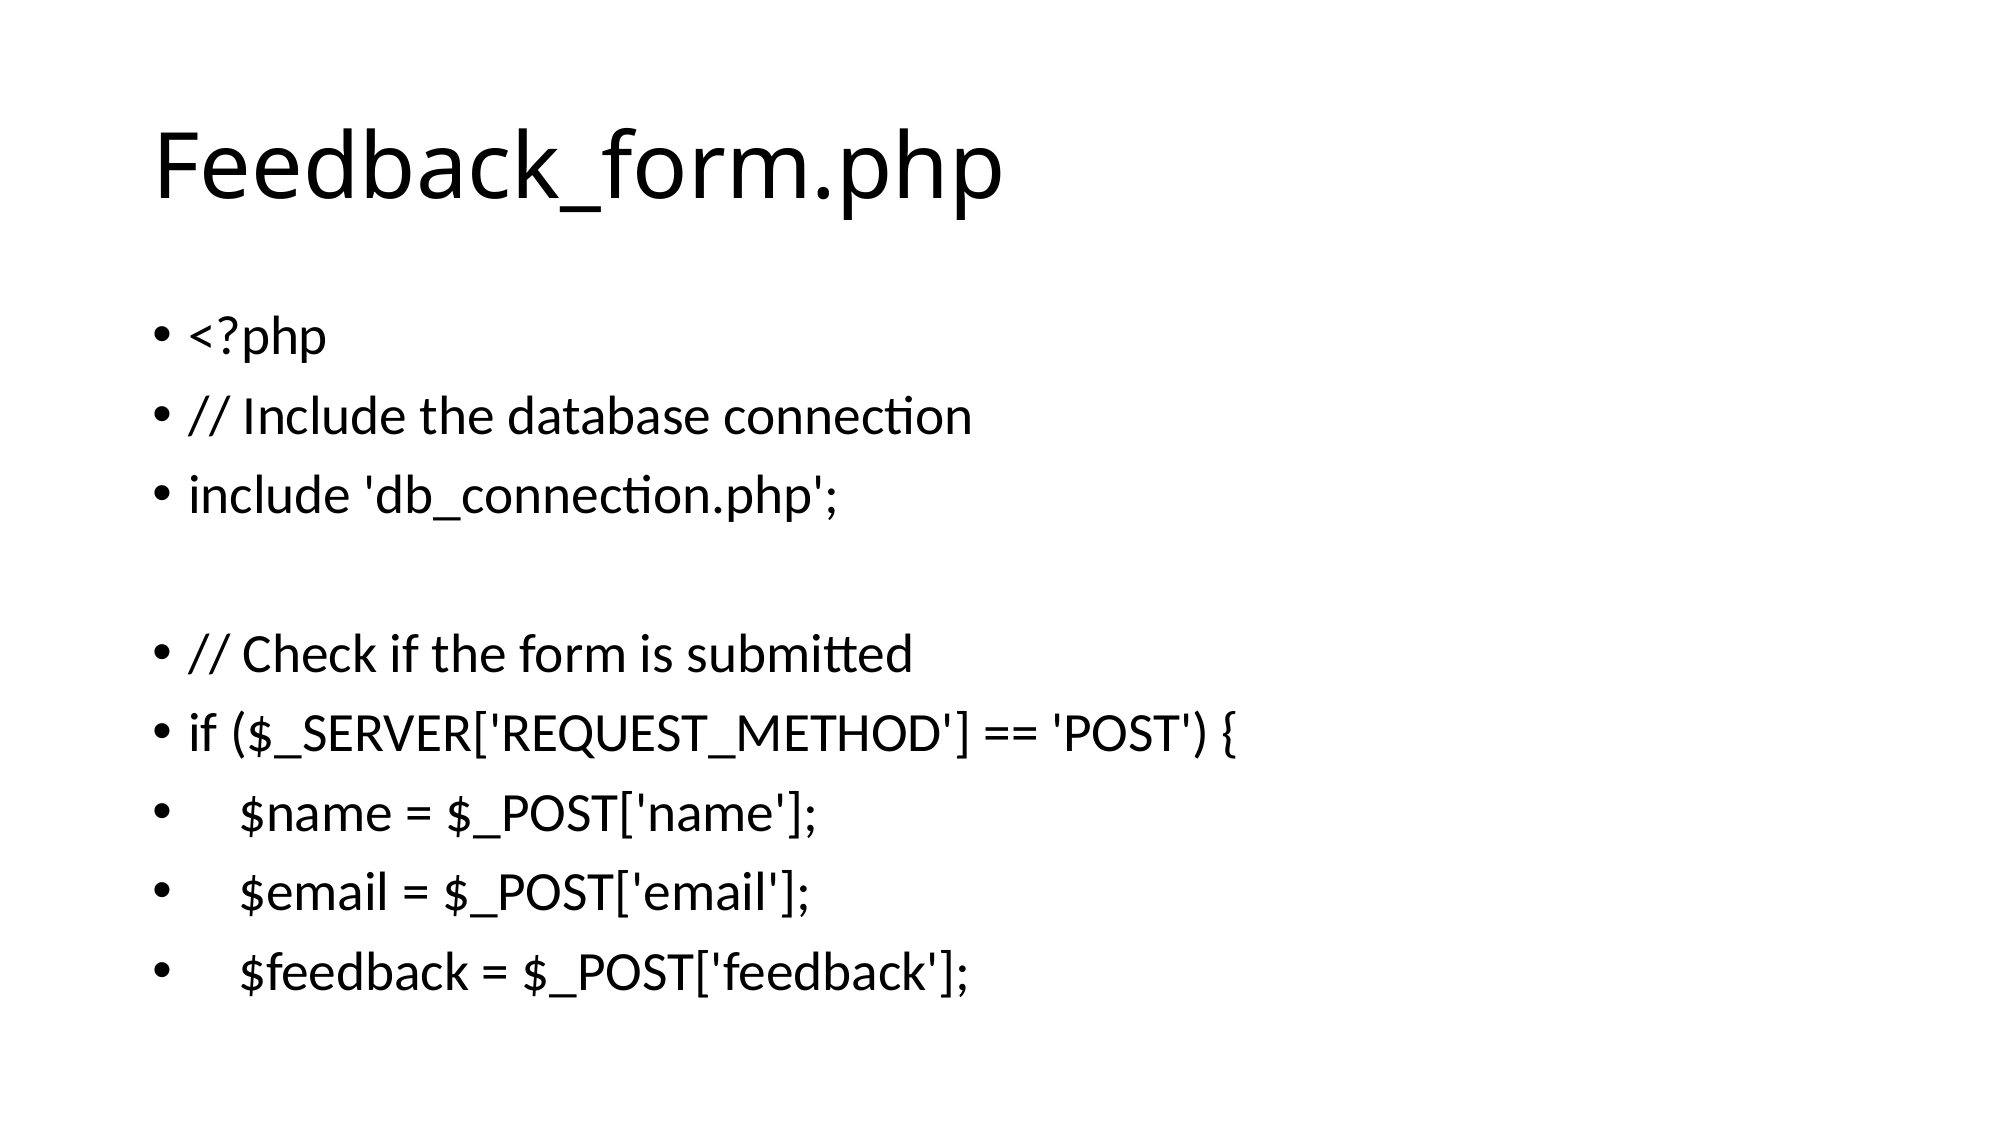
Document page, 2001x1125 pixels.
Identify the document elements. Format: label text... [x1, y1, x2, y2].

title Feedback_form.php [137, 59, 1863, 278]
list <?php // Include the database connection include 'db_connection.php'; // Check if the form is submitted if ($_SERVER['REQUEST_METHOD'] == 'POST') { $name = $_POST['name']; $email = $_POST['email']; $feedback = $_POST['feedback']; [137, 299, 1863, 1014]
